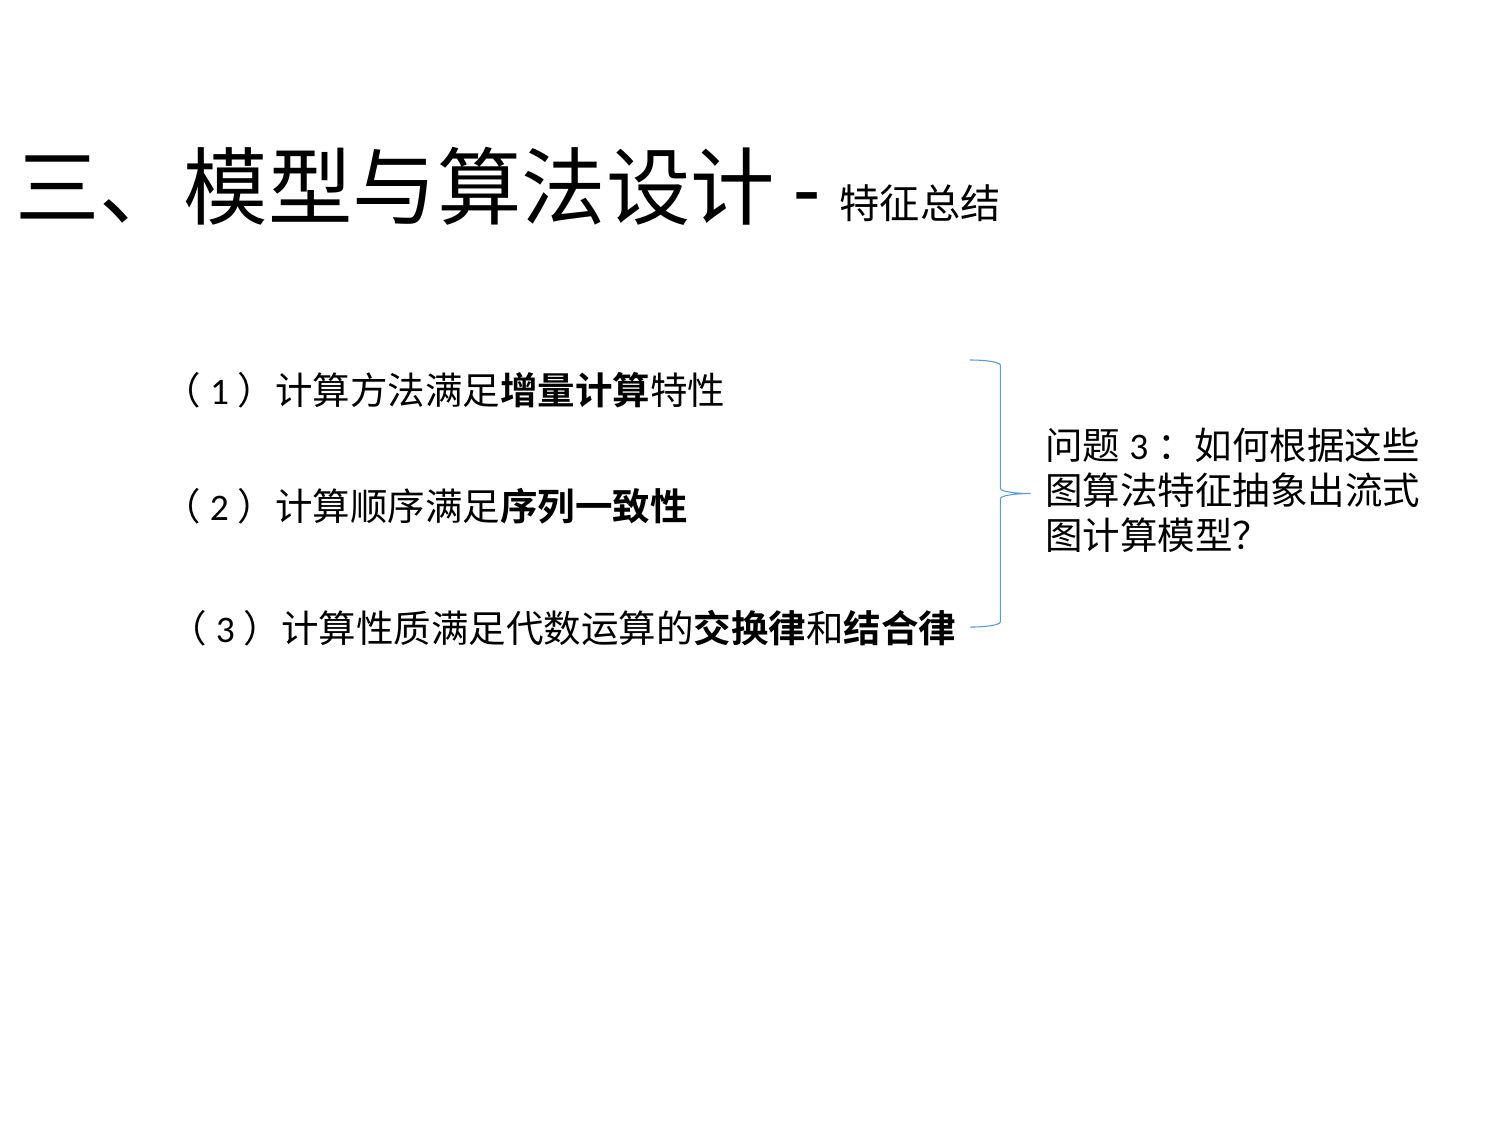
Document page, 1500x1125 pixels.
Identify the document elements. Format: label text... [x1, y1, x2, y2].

text_box （3）计算性质满足代数运算的交换律和结合律 [154, 597, 1028, 658]
text_box [970, 359, 1030, 628]
title 三、模型与算法设计-特征总结 [0, 137, 1294, 245]
text_box （2）计算顺序满足序列一致性 [148, 475, 703, 536]
text_box （1）计算方法满足增量计算特性 [148, 359, 741, 420]
text_box 问题3：如何根据这些 图算法特征抽象出流式图计算模型？ [1030, 415, 1448, 565]
